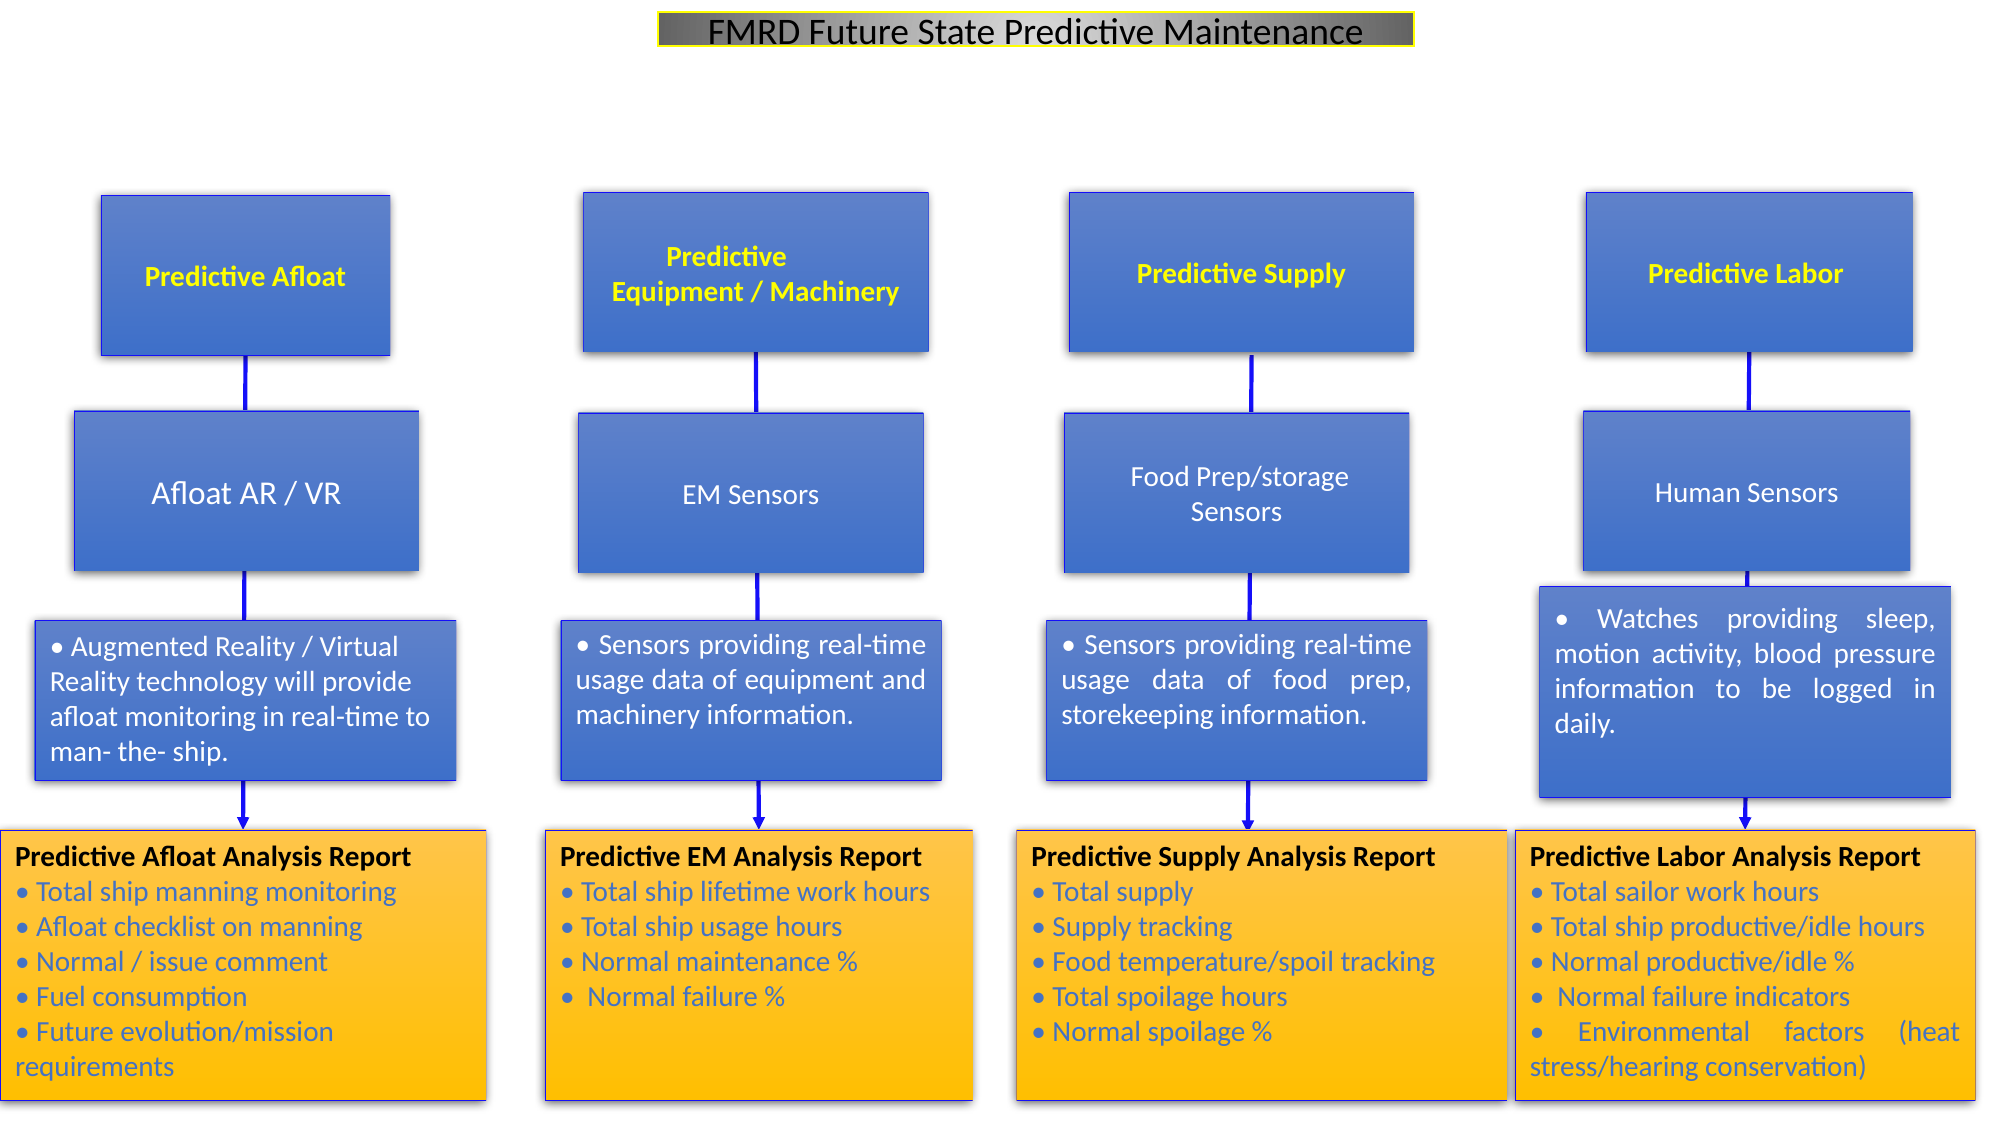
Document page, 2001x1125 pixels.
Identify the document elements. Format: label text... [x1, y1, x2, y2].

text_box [242, 355, 246, 830]
text_box • Watches providing sleep, motion activity, blood pressure information to be logged in daily. [1750, 586, 1951, 798]
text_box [1745, 352, 1750, 830]
text_box Food Prep/storage Sensors [1252, 412, 1410, 573]
text_box EM Sensors [759, 412, 924, 573]
text_box EM Sensors [578, 412, 755, 573]
text_box FMRD Future State Predictive Maintenance [657, 11, 1415, 47]
text_box • Sensors providing real-time usage data of equipment and machinery information. [560, 620, 755, 781]
text_box • Sensors providing real-time usage data of food prep, storekeeping information. [1046, 620, 1247, 781]
text_box Predictive Supply Analysis Report • Total supply • Supply tracking • Food temperature/spoil tracking • Total spoilage hours • Normal spoilage % [1016, 829, 1507, 1101]
text_box Predictive Labor Analysis Report • Total sailor work hours • Total ship productive/idle hours • Normal productive/idle % • Normal failure indicators • Environmental factors (heat stress/hearing conservation) [1514, 829, 1976, 1101]
text_box • Augmented Reality / Virtual Reality technology will provide afloat monitoring in real-time to man- the- ship. [34, 620, 242, 781]
text_box Predictive Equipment / Machinery [583, 192, 929, 352]
text_box • Augmented Reality / Virtual Reality technology will provide afloat monitoring in real-time to man- the- ship. [246, 620, 457, 781]
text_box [1247, 355, 1252, 833]
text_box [755, 352, 759, 830]
text_box Predictive Afloat Analysis Report • Total ship manning monitoring • Afloat checklist on manning • Normal / issue comment • Fuel consumption • Future evolution/mission requirements [0, 829, 487, 1101]
text_box • Sensors providing real-time usage data of equipment and machinery information. [759, 620, 942, 781]
text_box Predictive Supply [1069, 192, 1414, 352]
text_box • Watches providing sleep, motion activity, blood pressure information to be logged in daily. [1539, 586, 1745, 798]
text_box Predictive Afloat [100, 195, 391, 356]
text_box Predictive EM Analysis Report • Total ship lifetime work hours • Total ship usage hours • Normal maintenance % • Normal failure % [545, 829, 973, 1101]
text_box Afloat AR / VR [246, 410, 419, 571]
text_box Human Sensors [1750, 410, 1911, 571]
text_box Predictive Labor [1585, 192, 1913, 352]
text_box • Sensors providing real-time usage data of food prep, storekeeping information. [1252, 620, 1428, 781]
text_box Human Sensors [1583, 410, 1745, 571]
text_box Afloat AR / VR [74, 410, 242, 571]
text_box Food Prep/storage Sensors [1064, 412, 1247, 573]
